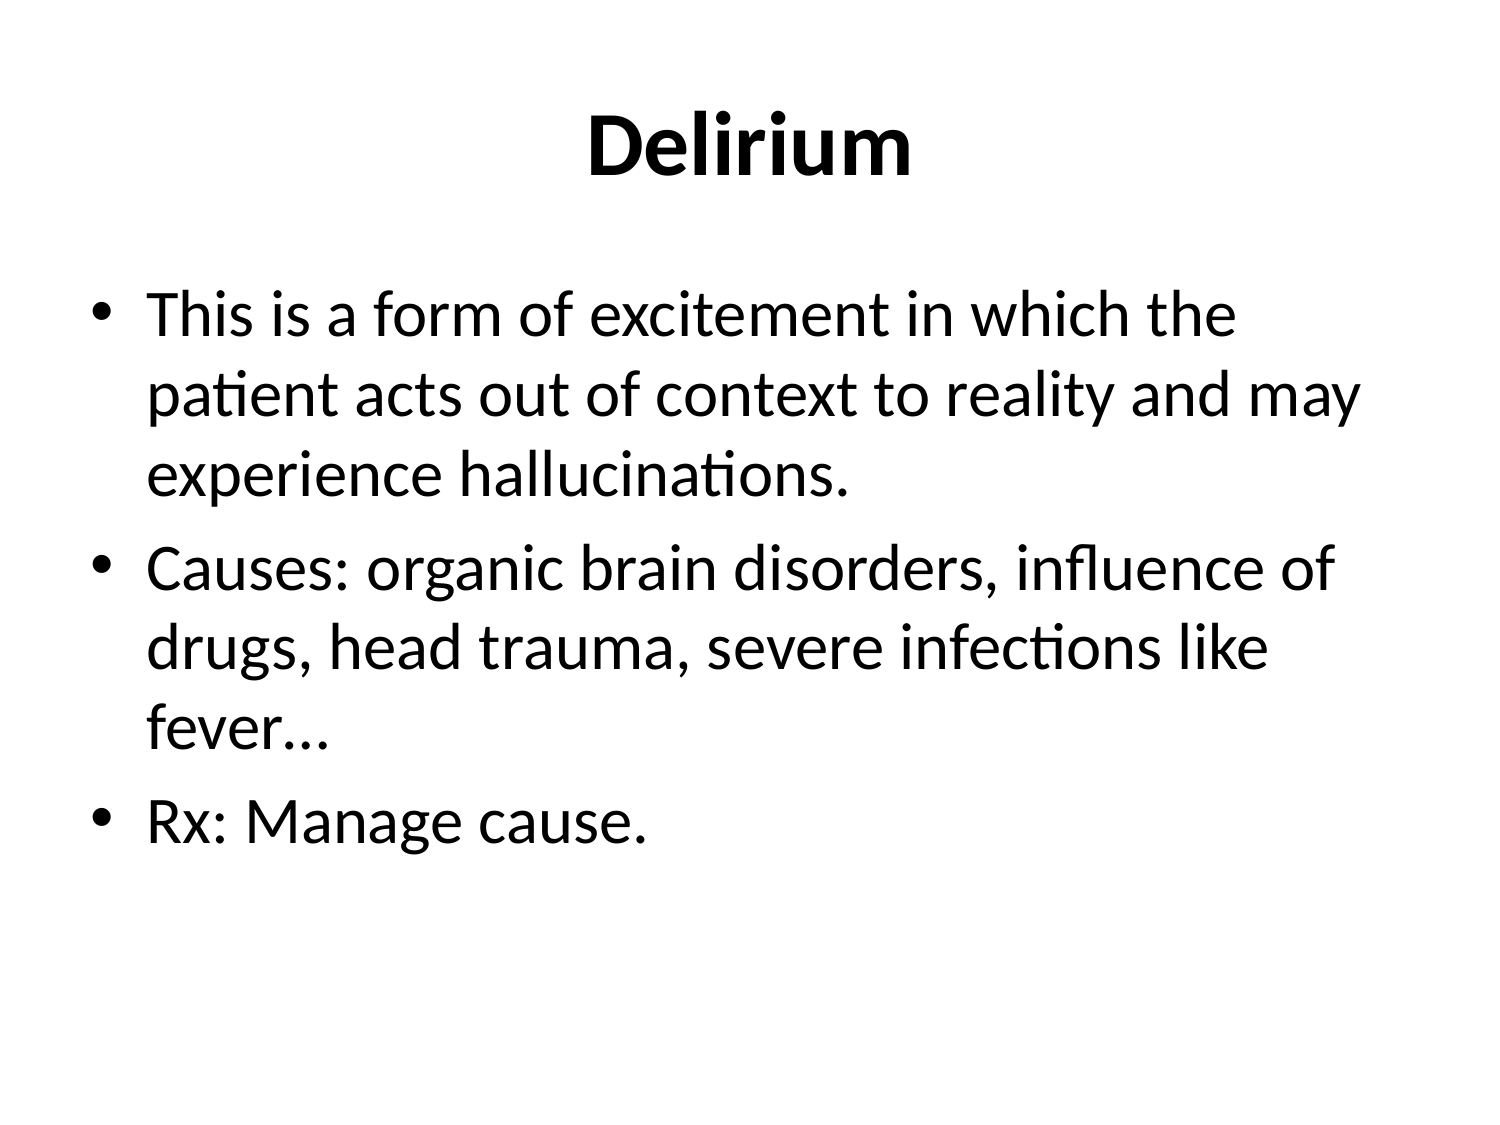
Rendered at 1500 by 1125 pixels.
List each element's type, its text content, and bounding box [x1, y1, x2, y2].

title Delirium [75, 45, 1425, 233]
list This is a form of excitement in which the patient acts out of context to reality and may experience hallucinations. Causes: organic brain disorders, influence of drugs, head trauma, severe infections like fever… Rx: Manage cause. [75, 262, 1425, 1005]
